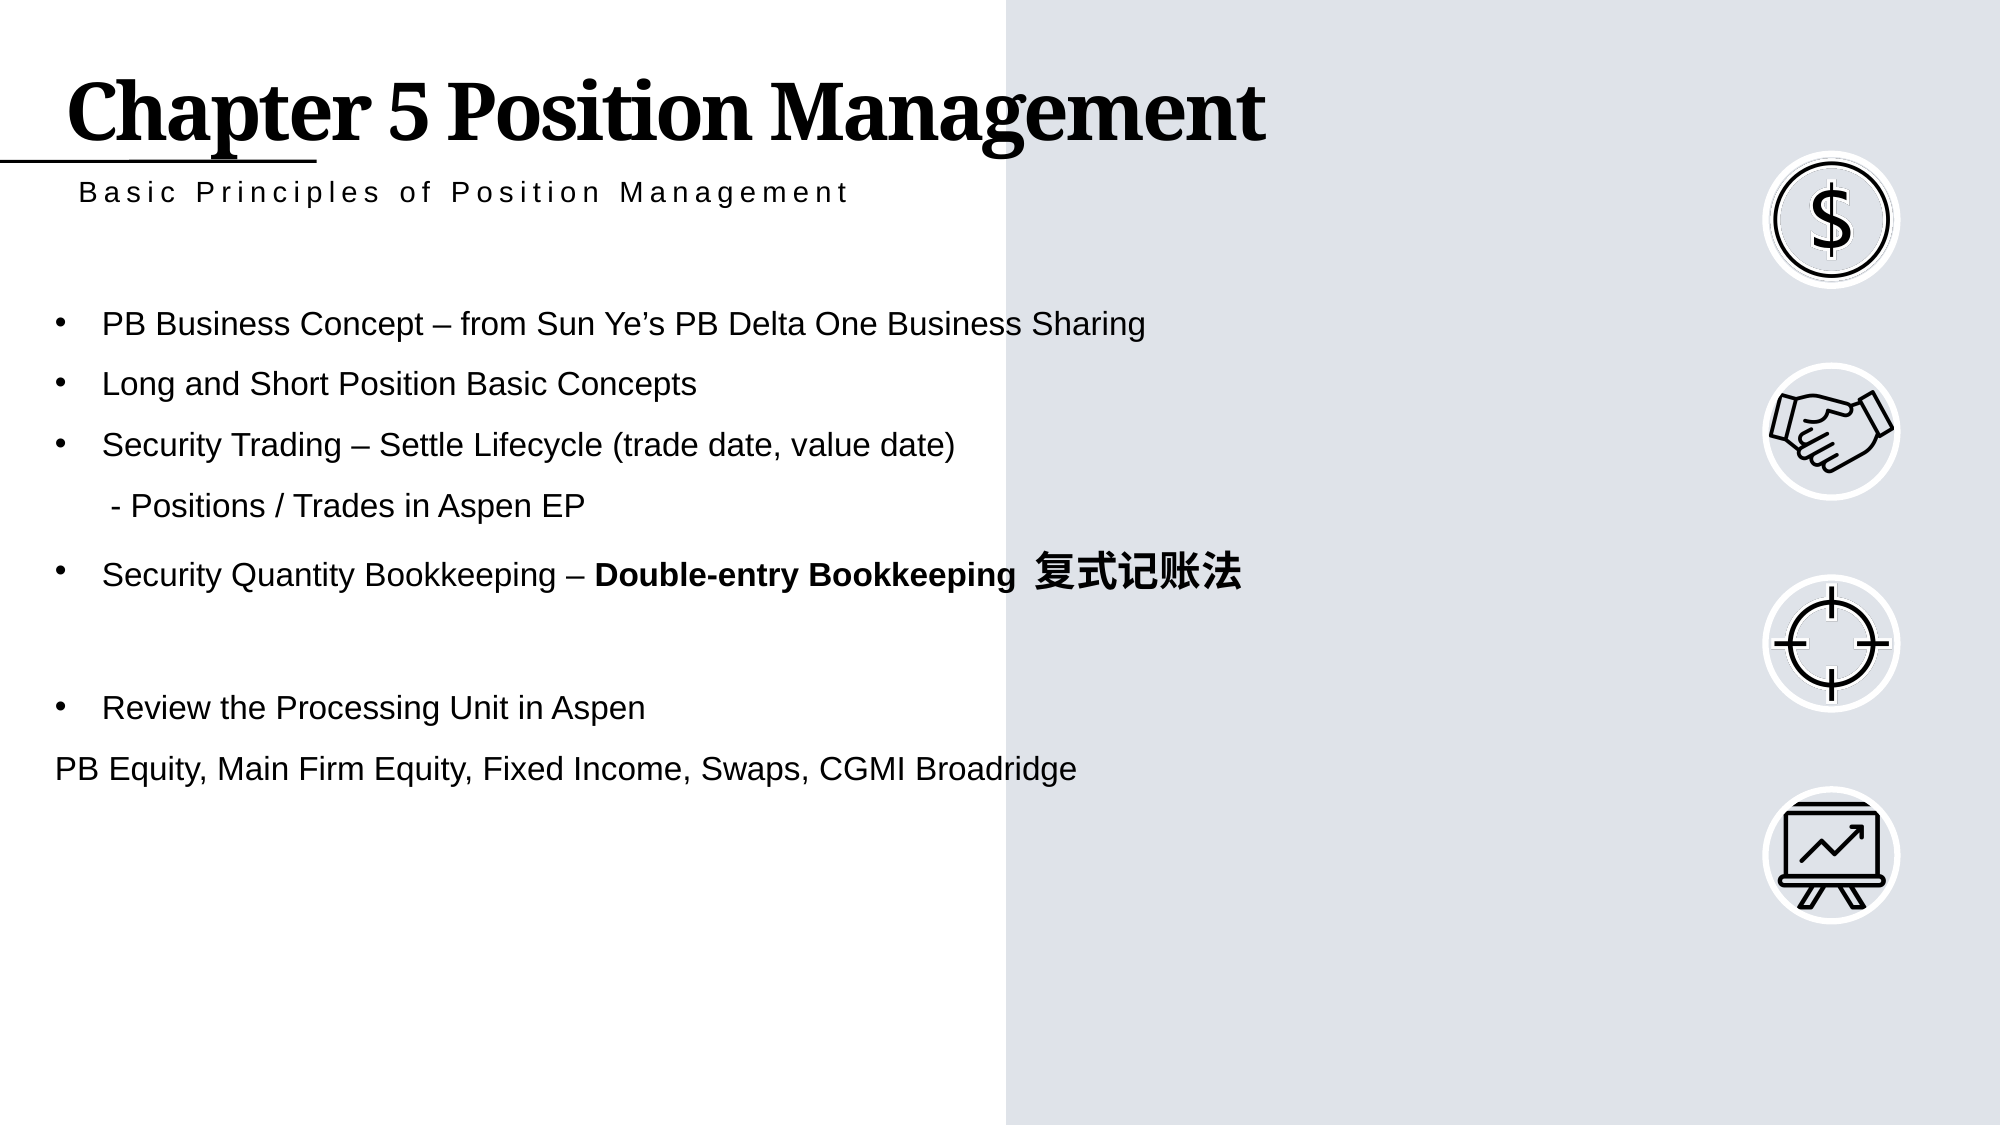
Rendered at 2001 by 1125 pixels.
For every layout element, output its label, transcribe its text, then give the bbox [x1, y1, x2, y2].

title Chapter 5 Position Management [65, 59, 1294, 166]
picture [1765, 153, 1898, 286]
picture [1765, 577, 1898, 710]
picture [1765, 365, 1898, 498]
list Basic Principles of Position Management [78, 169, 941, 239]
picture [1765, 789, 1898, 922]
list PB Business Concept – from Sun Ye’s PB Delta One Business Sharing Long and Short Position Basic Concepts Security Trading – Settle Lifecycle (trade date, value date) - Positions / Trades in Aspen EP Security Quantity Bookkeeping – Double-entry Bookkeeping 复式记账法 Review the Processing Unit in Aspen PB Equity, Main Firm Equity, Fixed Income, Swaps, CGMI Broadridge [54, 294, 1372, 887]
